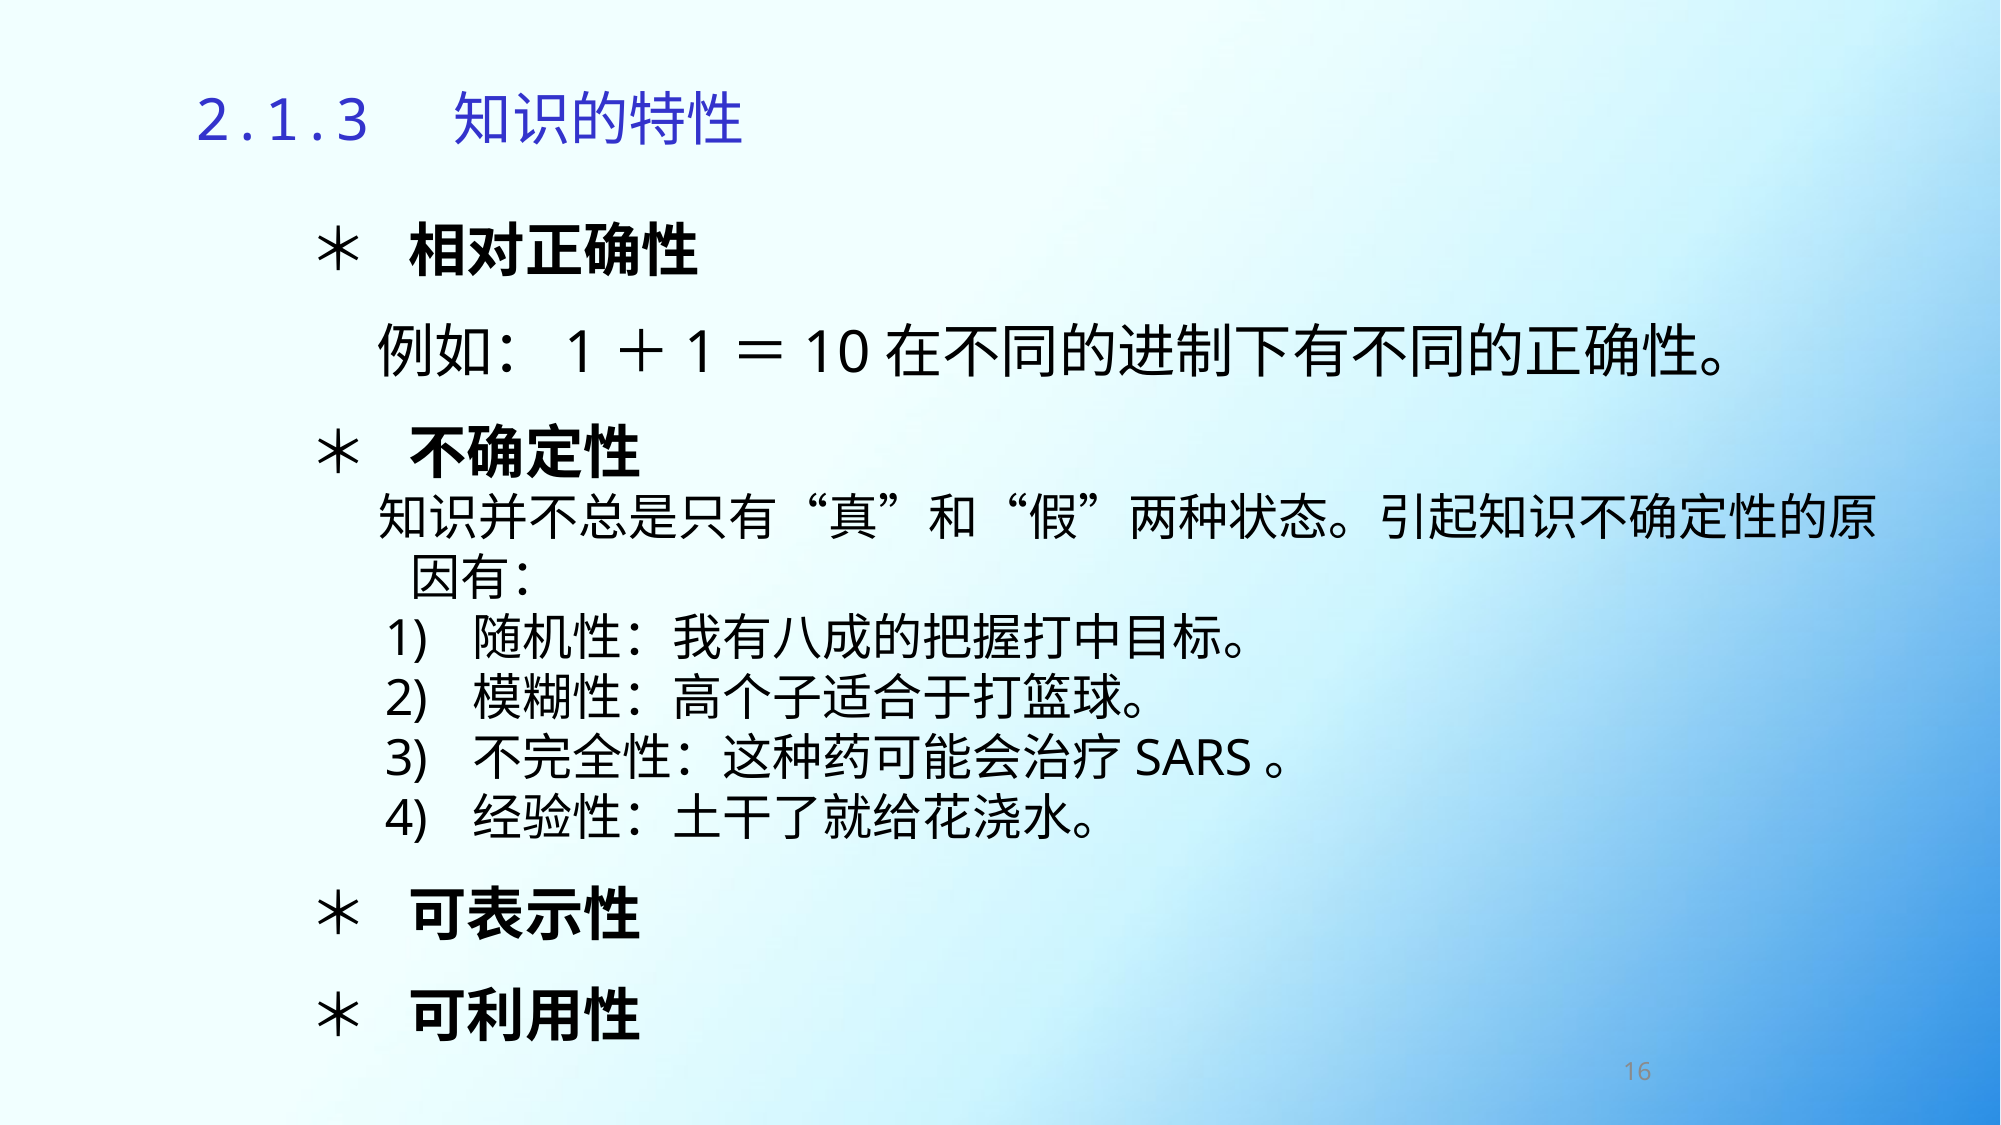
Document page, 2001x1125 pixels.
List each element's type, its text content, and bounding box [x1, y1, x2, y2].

picture [0, 0, 2001, 1125]
text_box 相对正确性 例如：1＋1＝10在不同的进制下有不同的正确性。 不确定性 知识并不总是只有“真”和“假”两种状态。引起知识不确定性的原因有： 随机性：我有八成的把握打中目标。 模糊性：高个子适合于打篮球。 不完全性：这种药可能会治疗SARS。 经验性：土干了就给花浇水。 可表示性 可利用性 [295, 191, 1936, 1125]
title 2.1.3 知识的特性 [179, 67, 1530, 175]
